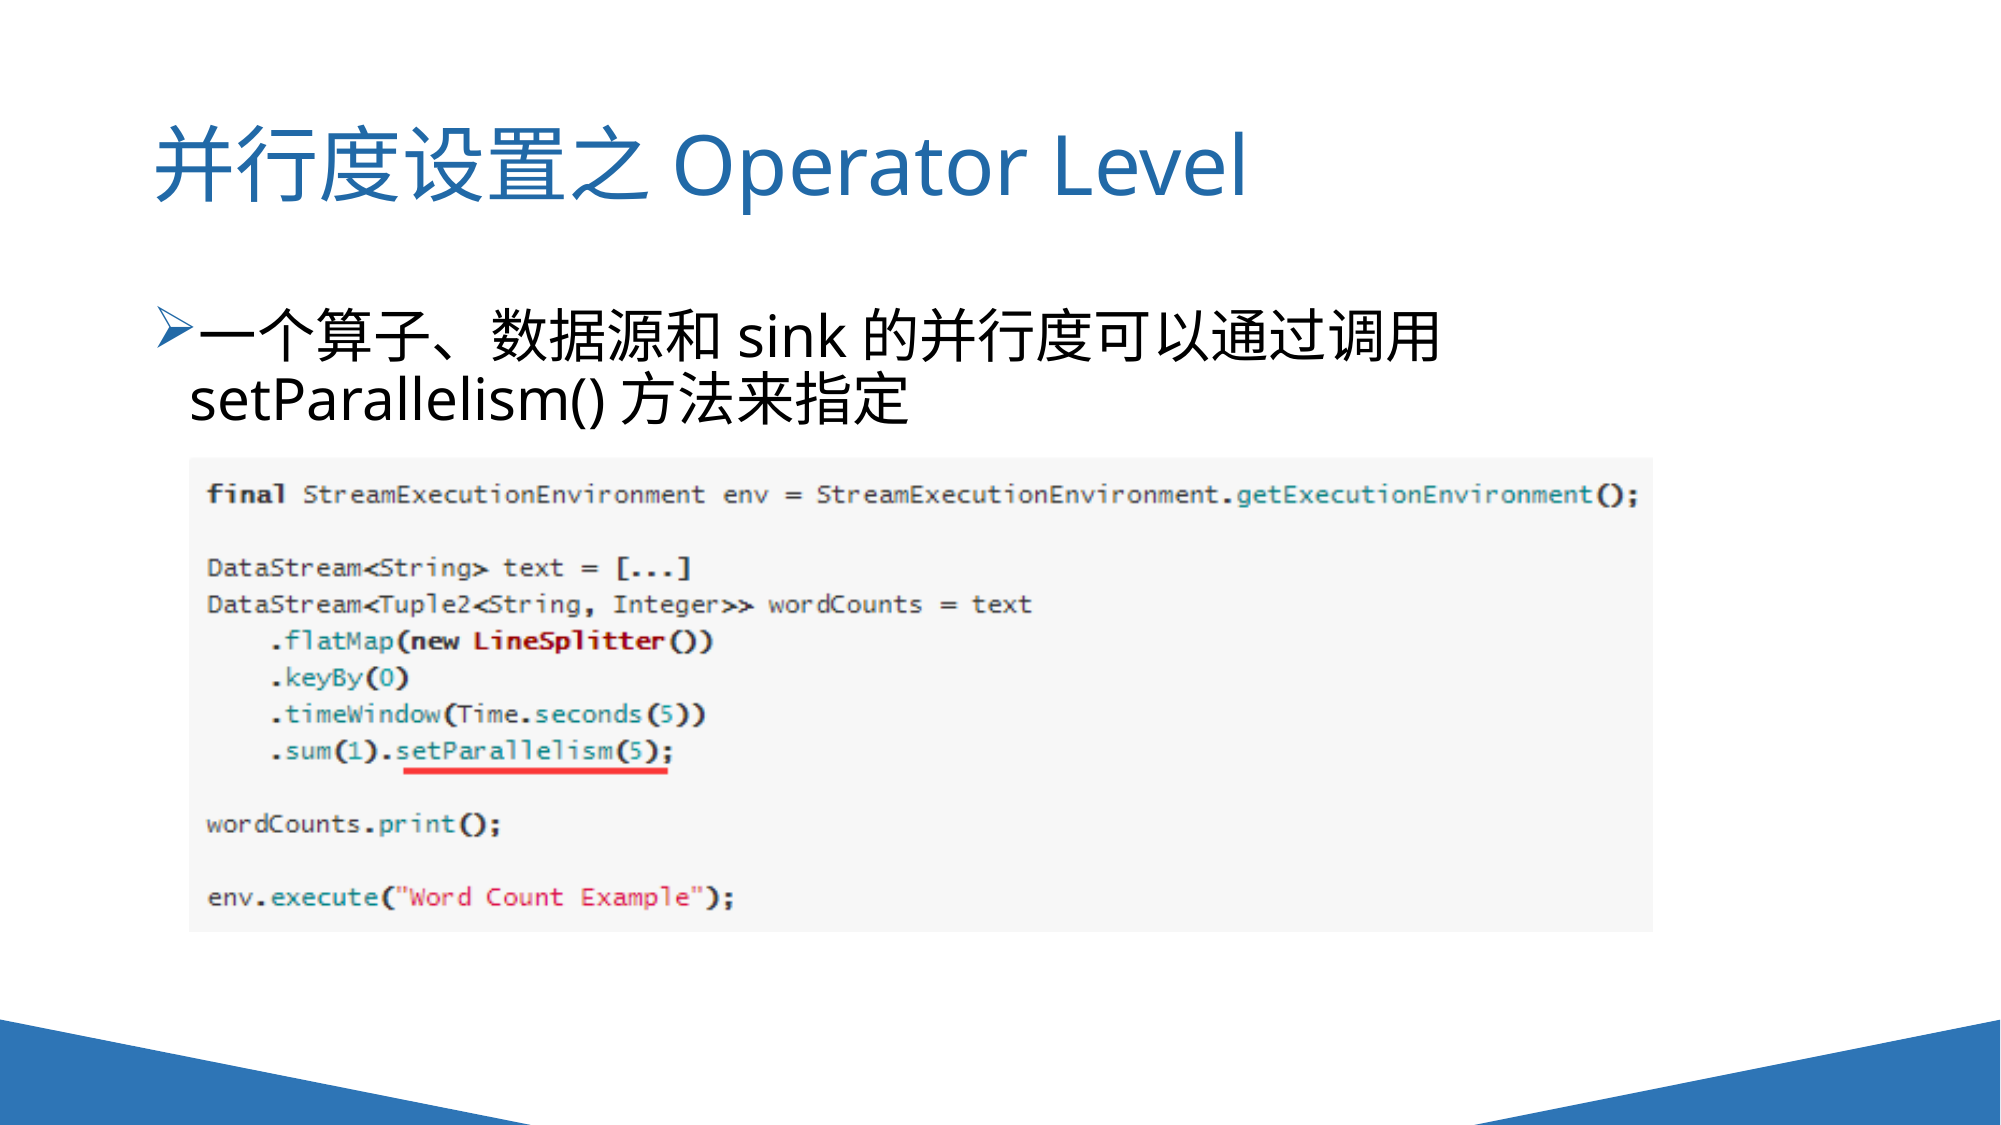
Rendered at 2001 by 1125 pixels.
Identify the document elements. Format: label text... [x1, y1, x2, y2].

list 一个算子、数据源和sink的并行度可以通过调用 setParallelism()方法来指定 [137, 299, 1863, 1014]
title 并行度设置之Operator Level [137, 59, 1863, 278]
picture [189, 454, 1653, 932]
